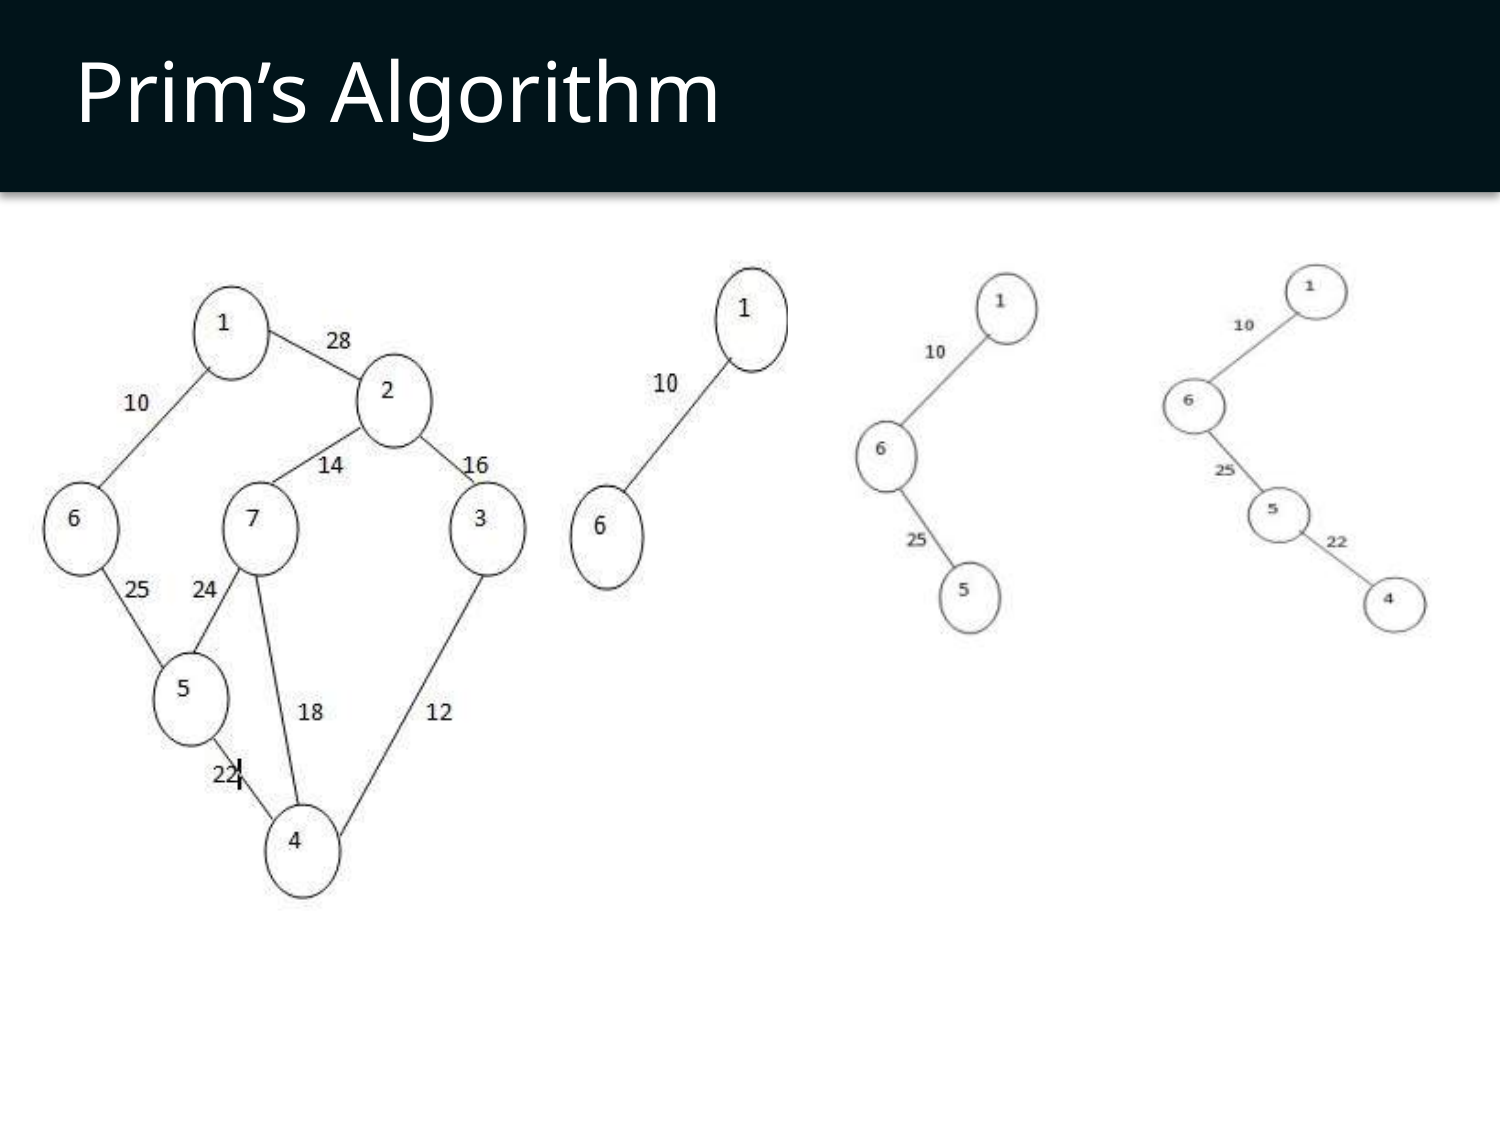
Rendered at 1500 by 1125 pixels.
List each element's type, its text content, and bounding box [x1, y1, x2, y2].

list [0, 252, 553, 975]
picture [532, 242, 1460, 657]
title Prim’s Algorithm [59, 0, 1500, 193]
